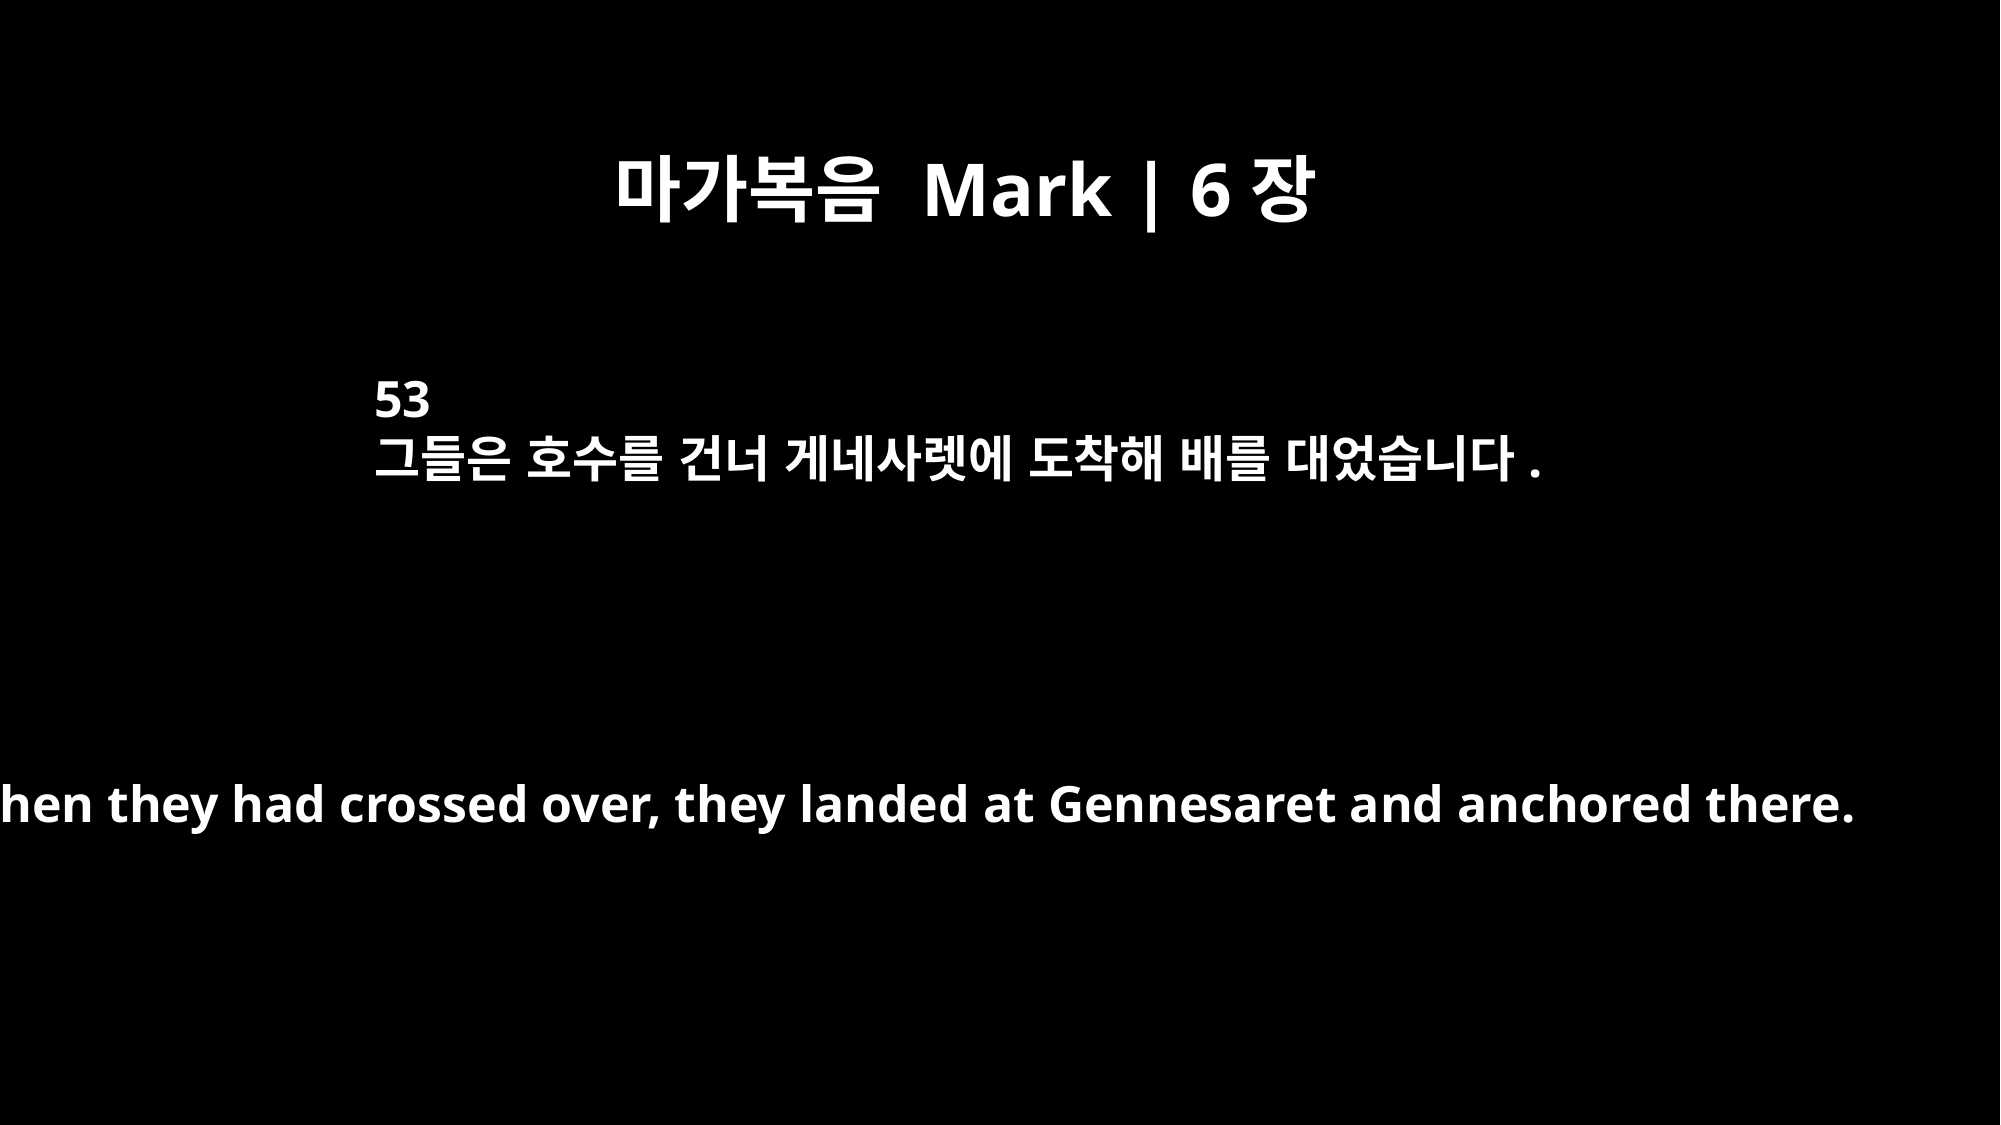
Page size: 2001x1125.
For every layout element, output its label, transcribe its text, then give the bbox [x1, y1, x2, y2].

text_box When they had crossed over, they landed at Gennesaret and anchored there. [0, 764, 1871, 840]
text_box 마가복음 Mark | 6장 [599, 136, 1333, 239]
text_box 53 그들은 호수를 건너 게네사렛에 도착해 배를 대었습니다. [359, 359, 1558, 495]
